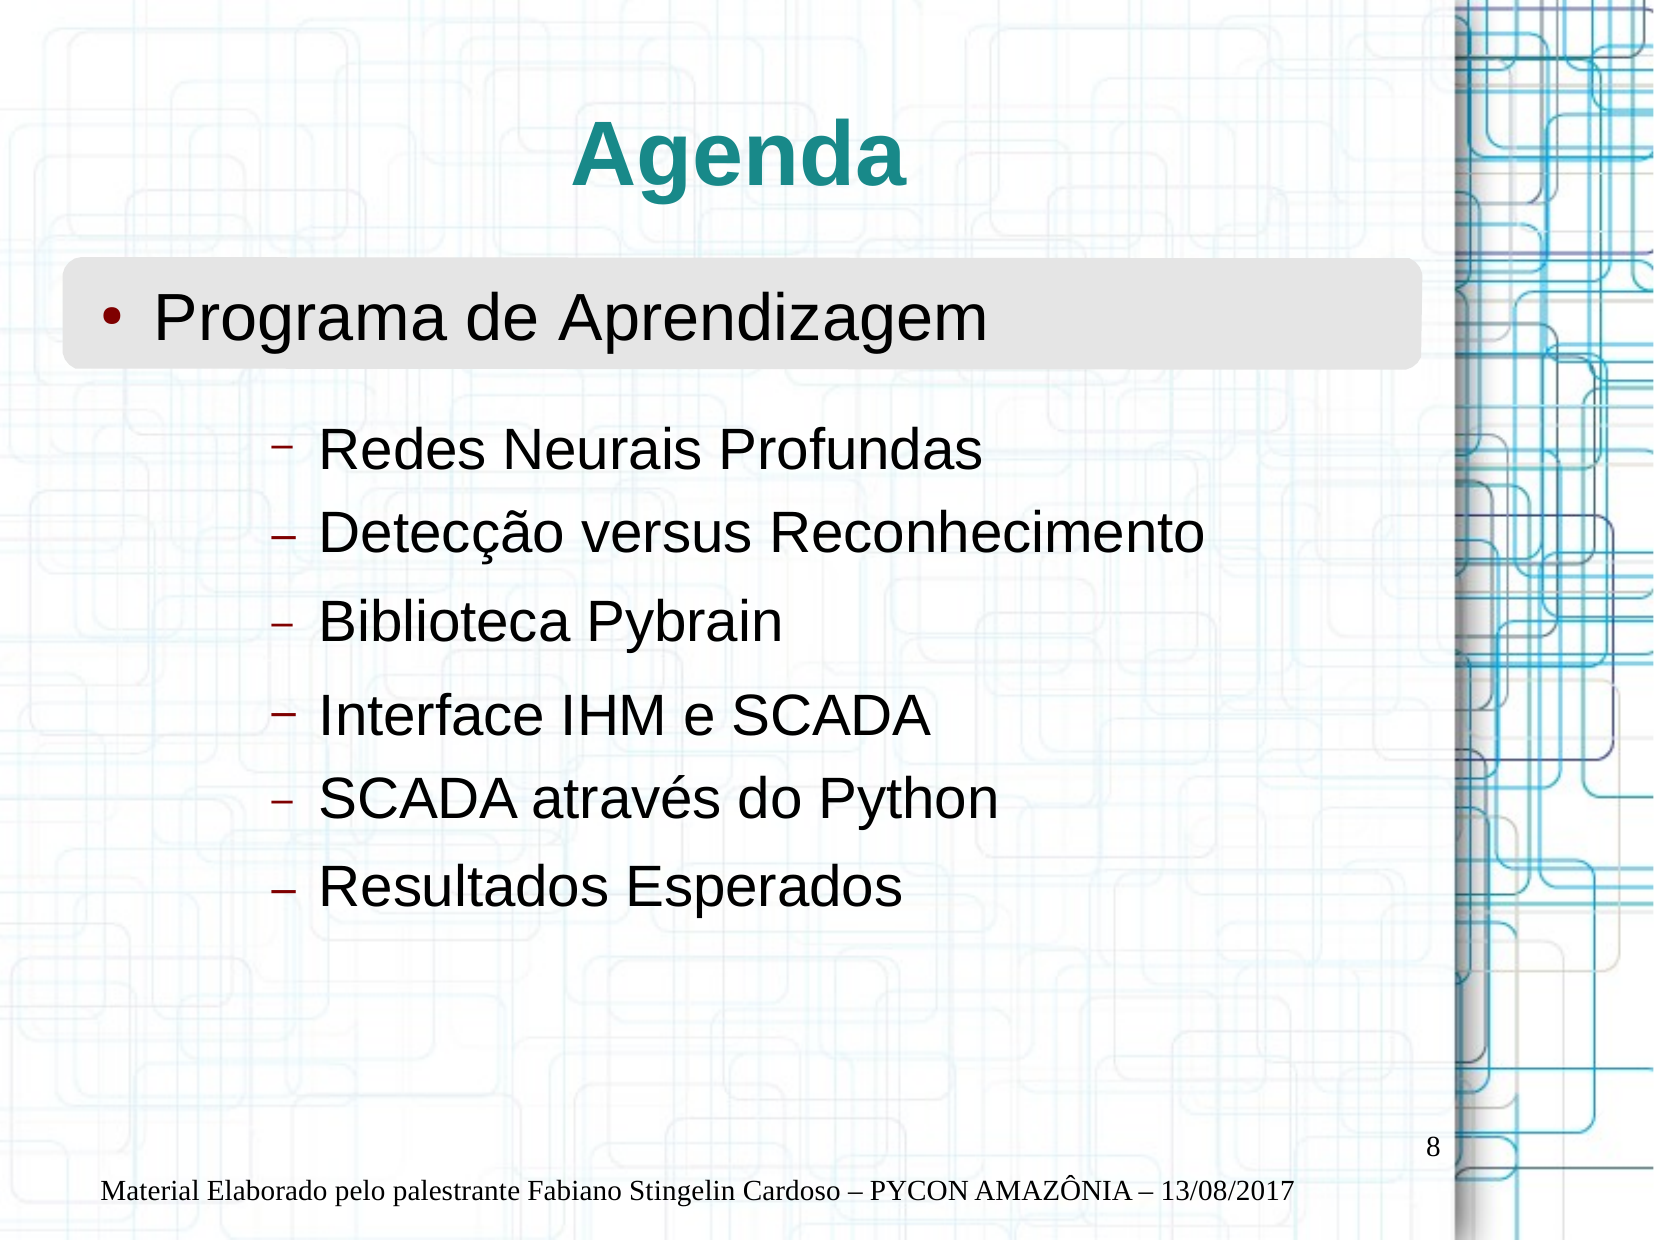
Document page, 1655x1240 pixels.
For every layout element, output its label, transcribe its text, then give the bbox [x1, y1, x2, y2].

text_box Interface IHM e SCADA SCADA através do Python Resultados Esperados [316, 685, 1356, 926]
text_box [0, 0, 1654, 1240]
text_box [62, 257, 1423, 370]
text_box ● [98, 299, 133, 334]
text_box 8 [1423, 1130, 1450, 1164]
text_box Programa de Aprendizagem [151, 283, 1005, 359]
text_box Agenda [567, 108, 925, 205]
text_box – – [269, 781, 307, 919]
text_box – – [269, 604, 307, 741]
text_box Material Elaborado pelo palestrante Fabiano Stingelin Cardoso – PYCON AMAZÔNIA – 13/08/2017 [98, 1173, 1387, 1208]
text_box Redes Neurais Profundas Detecção versus Reconhecimento Biblioteca Pybrain [316, 419, 1356, 660]
text_box – – [269, 427, 307, 564]
